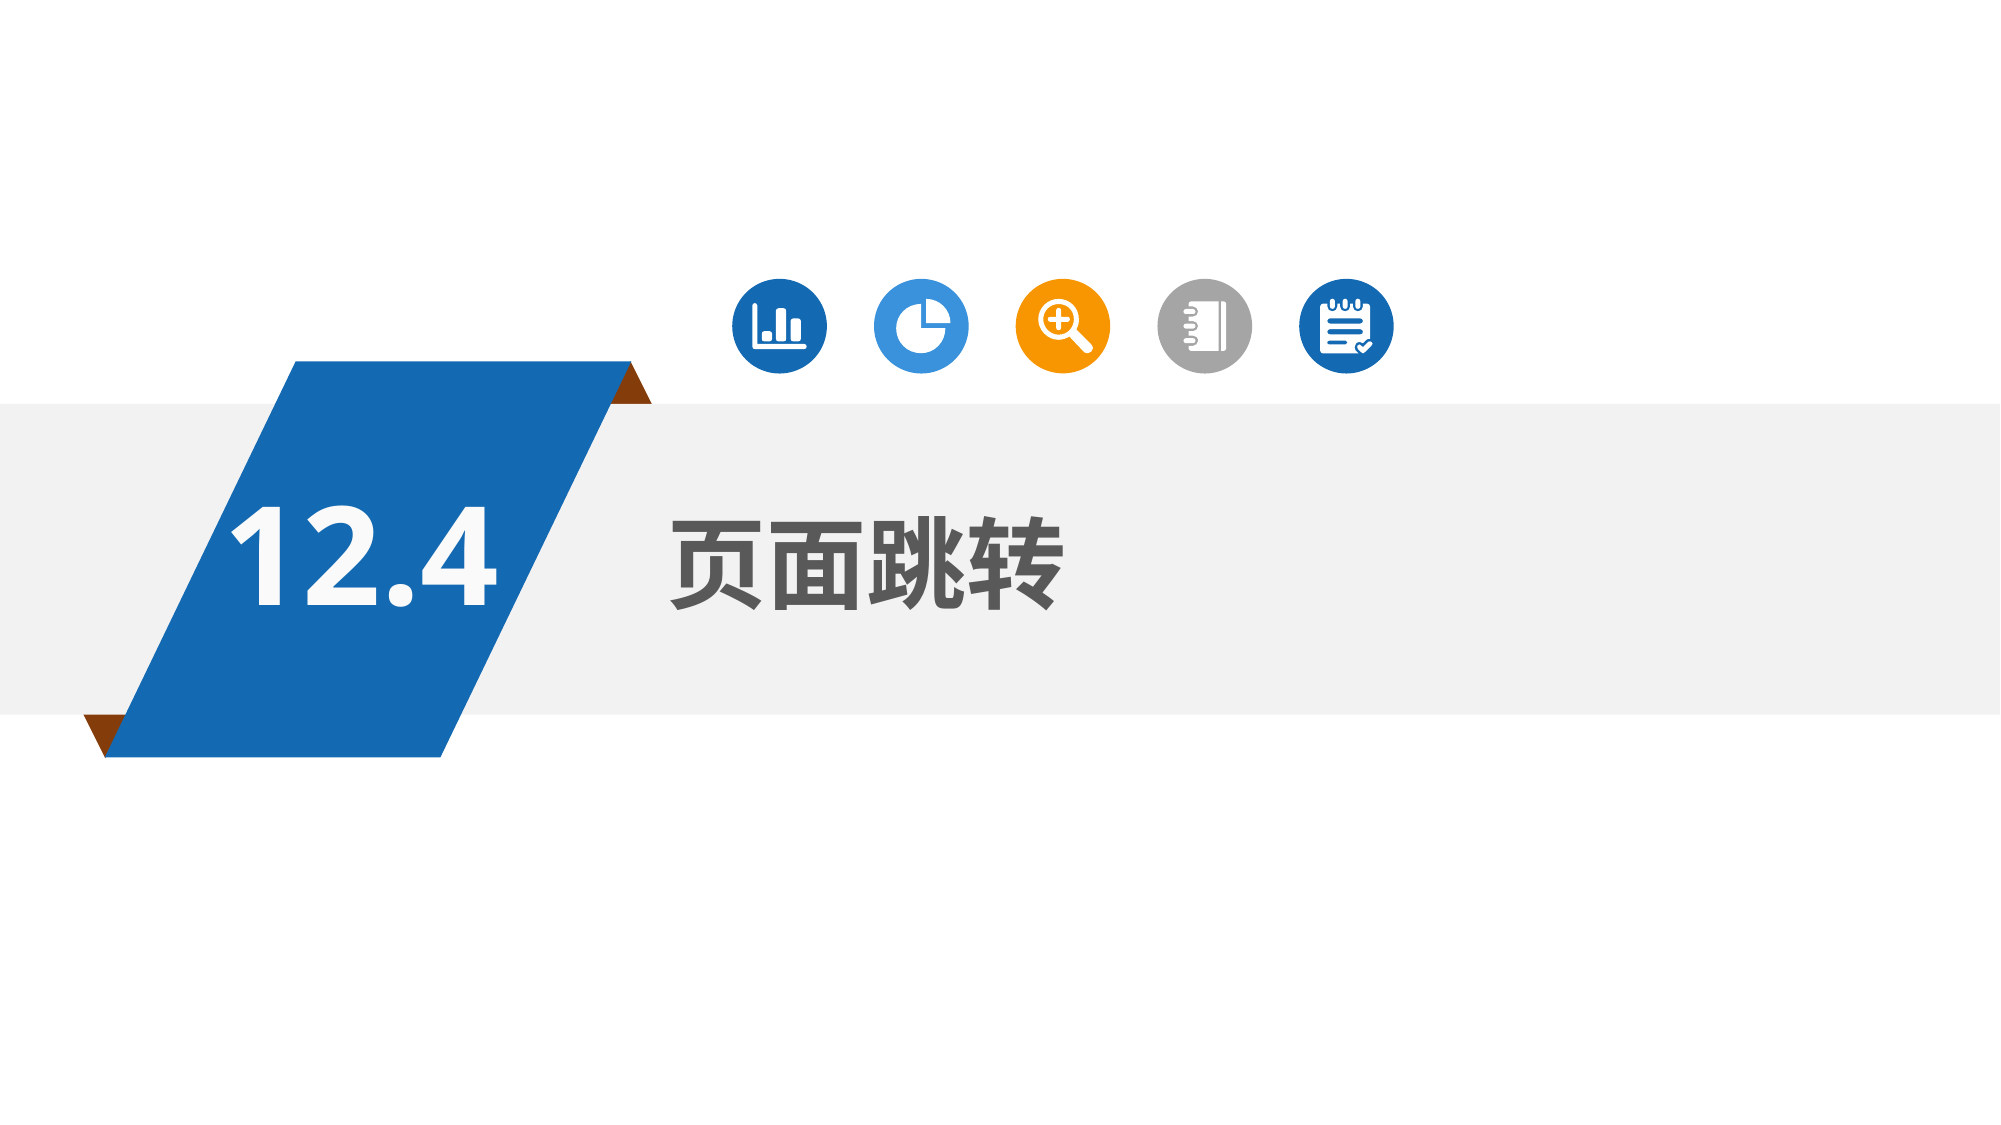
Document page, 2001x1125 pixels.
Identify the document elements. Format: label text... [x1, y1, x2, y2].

text_box 12.4 [208, 460, 559, 641]
text_box 页面跳转 [651, 494, 1799, 630]
